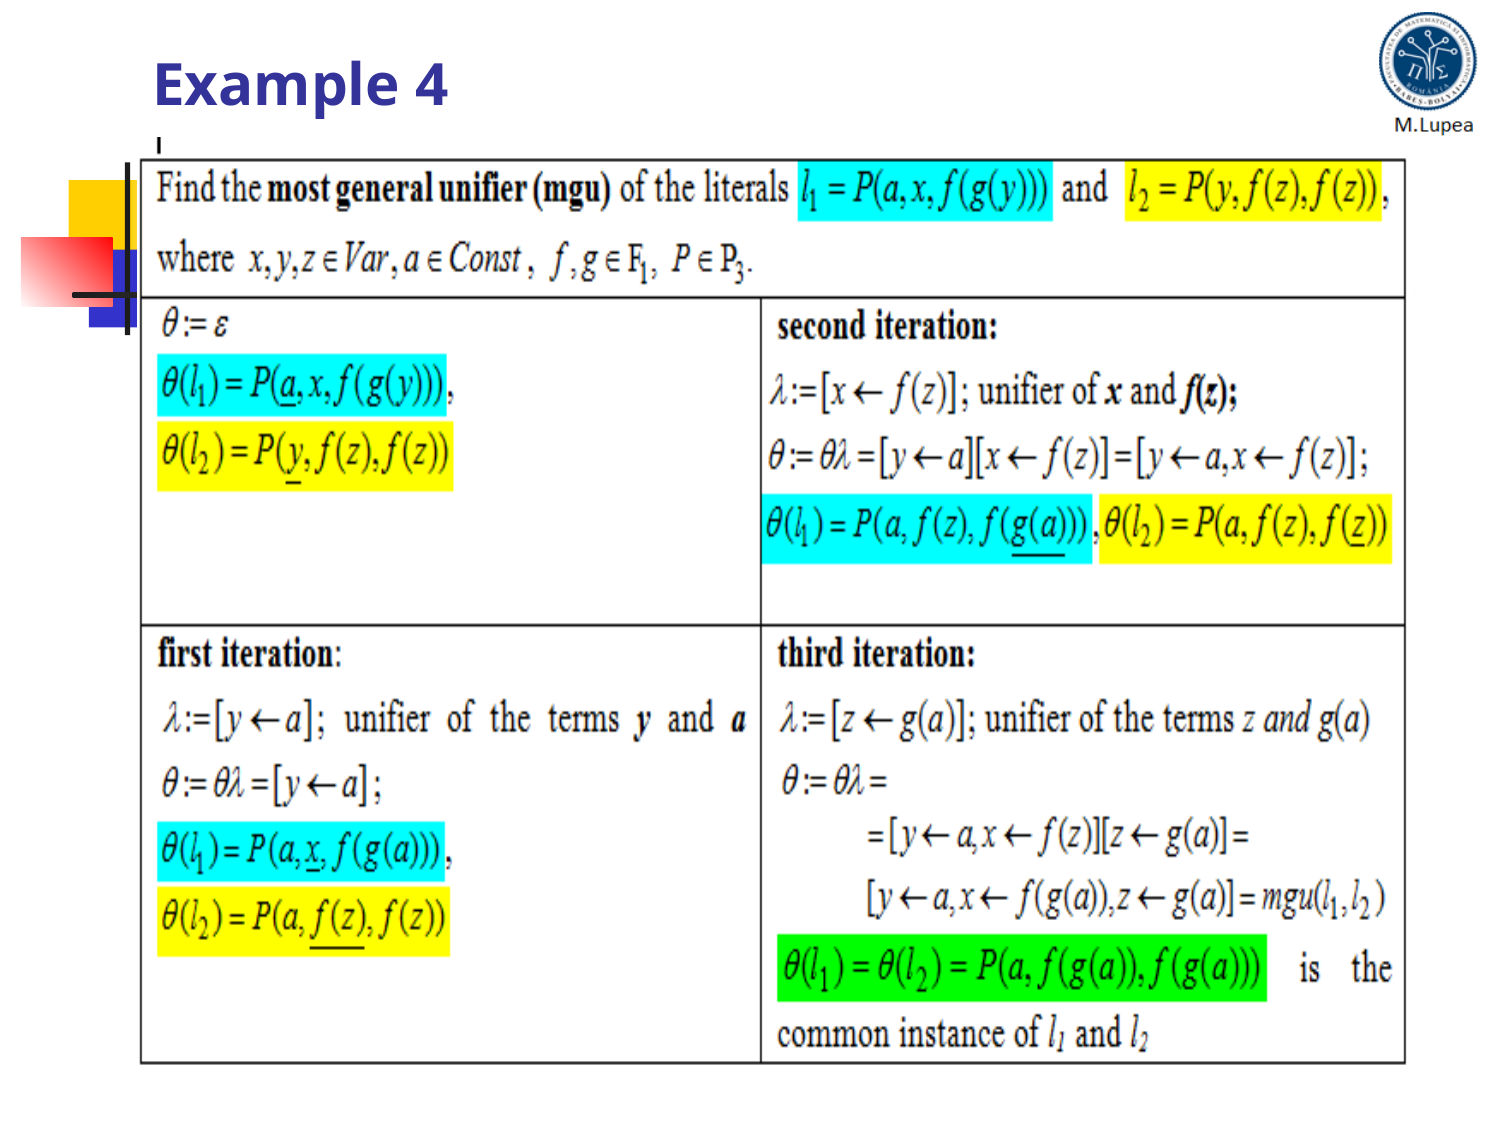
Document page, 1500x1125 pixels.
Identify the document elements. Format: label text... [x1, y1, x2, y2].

picture [1379, 12, 1484, 143]
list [137, 137, 1413, 1076]
title Example 4 [137, 35, 1374, 125]
